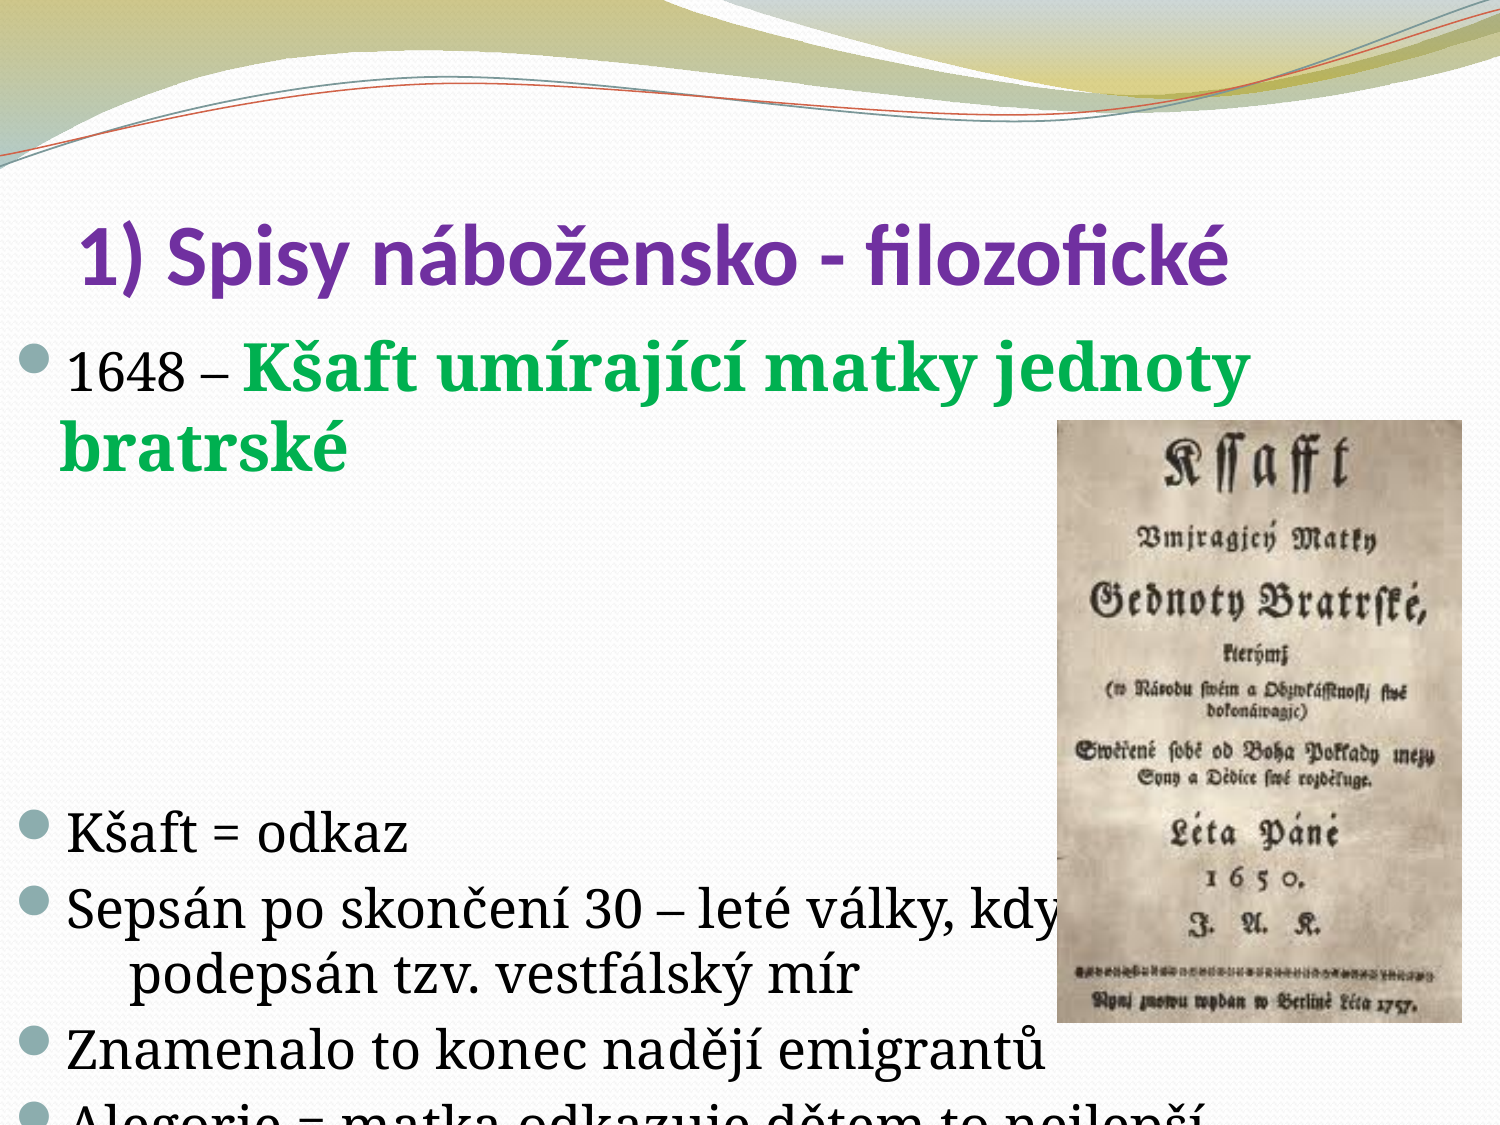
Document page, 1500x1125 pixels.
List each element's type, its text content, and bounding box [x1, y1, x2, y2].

list 1648 – Kšaft umírající matky jednoty bratrské Kšaft = odkaz Sepsán po skončení 30 – leté války, kdy byl podepsán tzv. vestfálský mír Znamenalo to konec nadějí emigrantů Alegorie = matka odkazuje dětem to nejlepší [0, 317, 1500, 1125]
picture [1056, 420, 1462, 1023]
title 1) Spisy nábožensko - filozofické [75, 115, 1425, 303]
